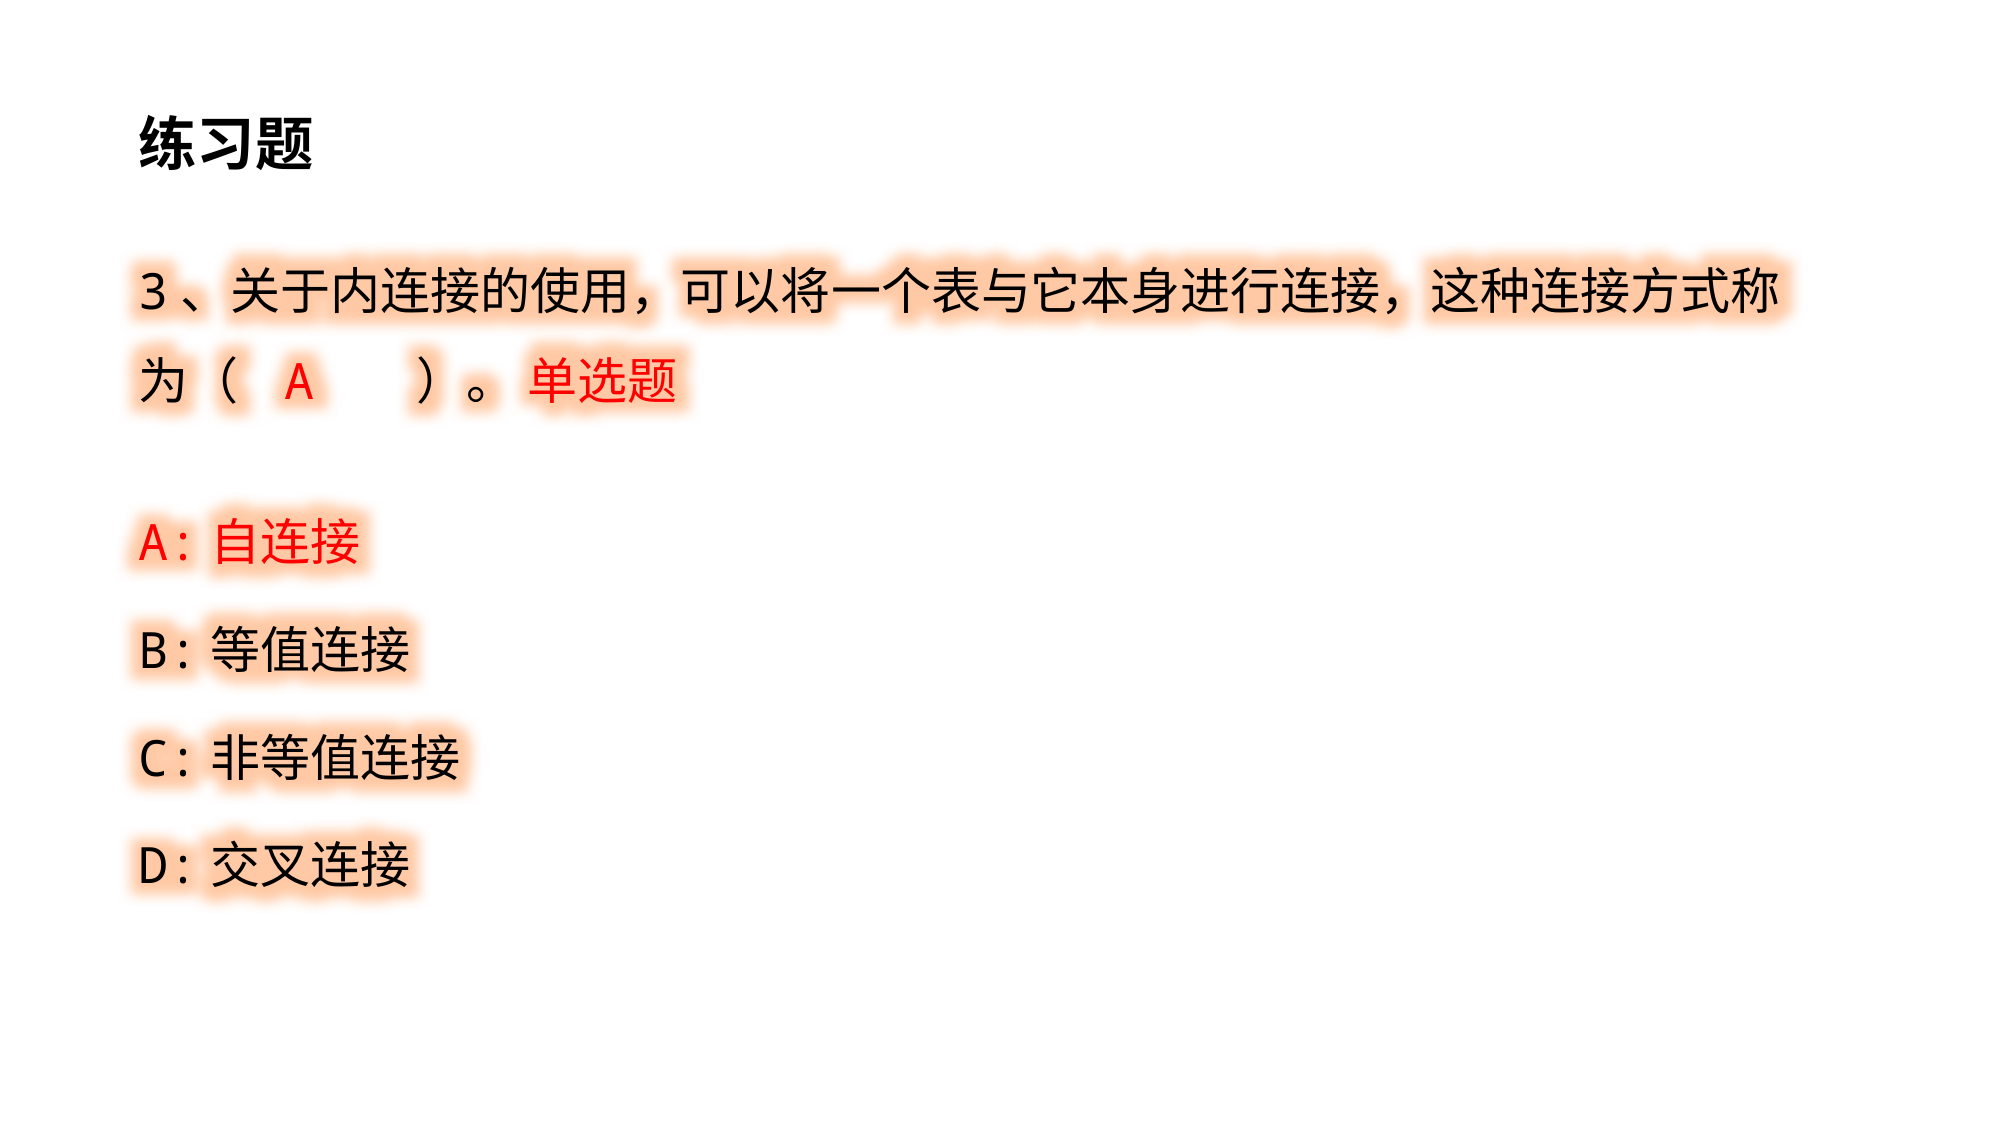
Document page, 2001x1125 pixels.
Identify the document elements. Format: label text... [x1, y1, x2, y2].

text_box 3、关于内连接的使用，可以将一个表与它本身进行连接，这种连接方式称为（ A ）。 单选题 A:自连接 B:等值连接 C:非等值连接 D:交叉连接 [120, 219, 1839, 1047]
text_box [117, 216, 1843, 1051]
text_box 练习题 [120, 97, 1568, 187]
text_box 练习题 [113, 212, 1847, 1055]
